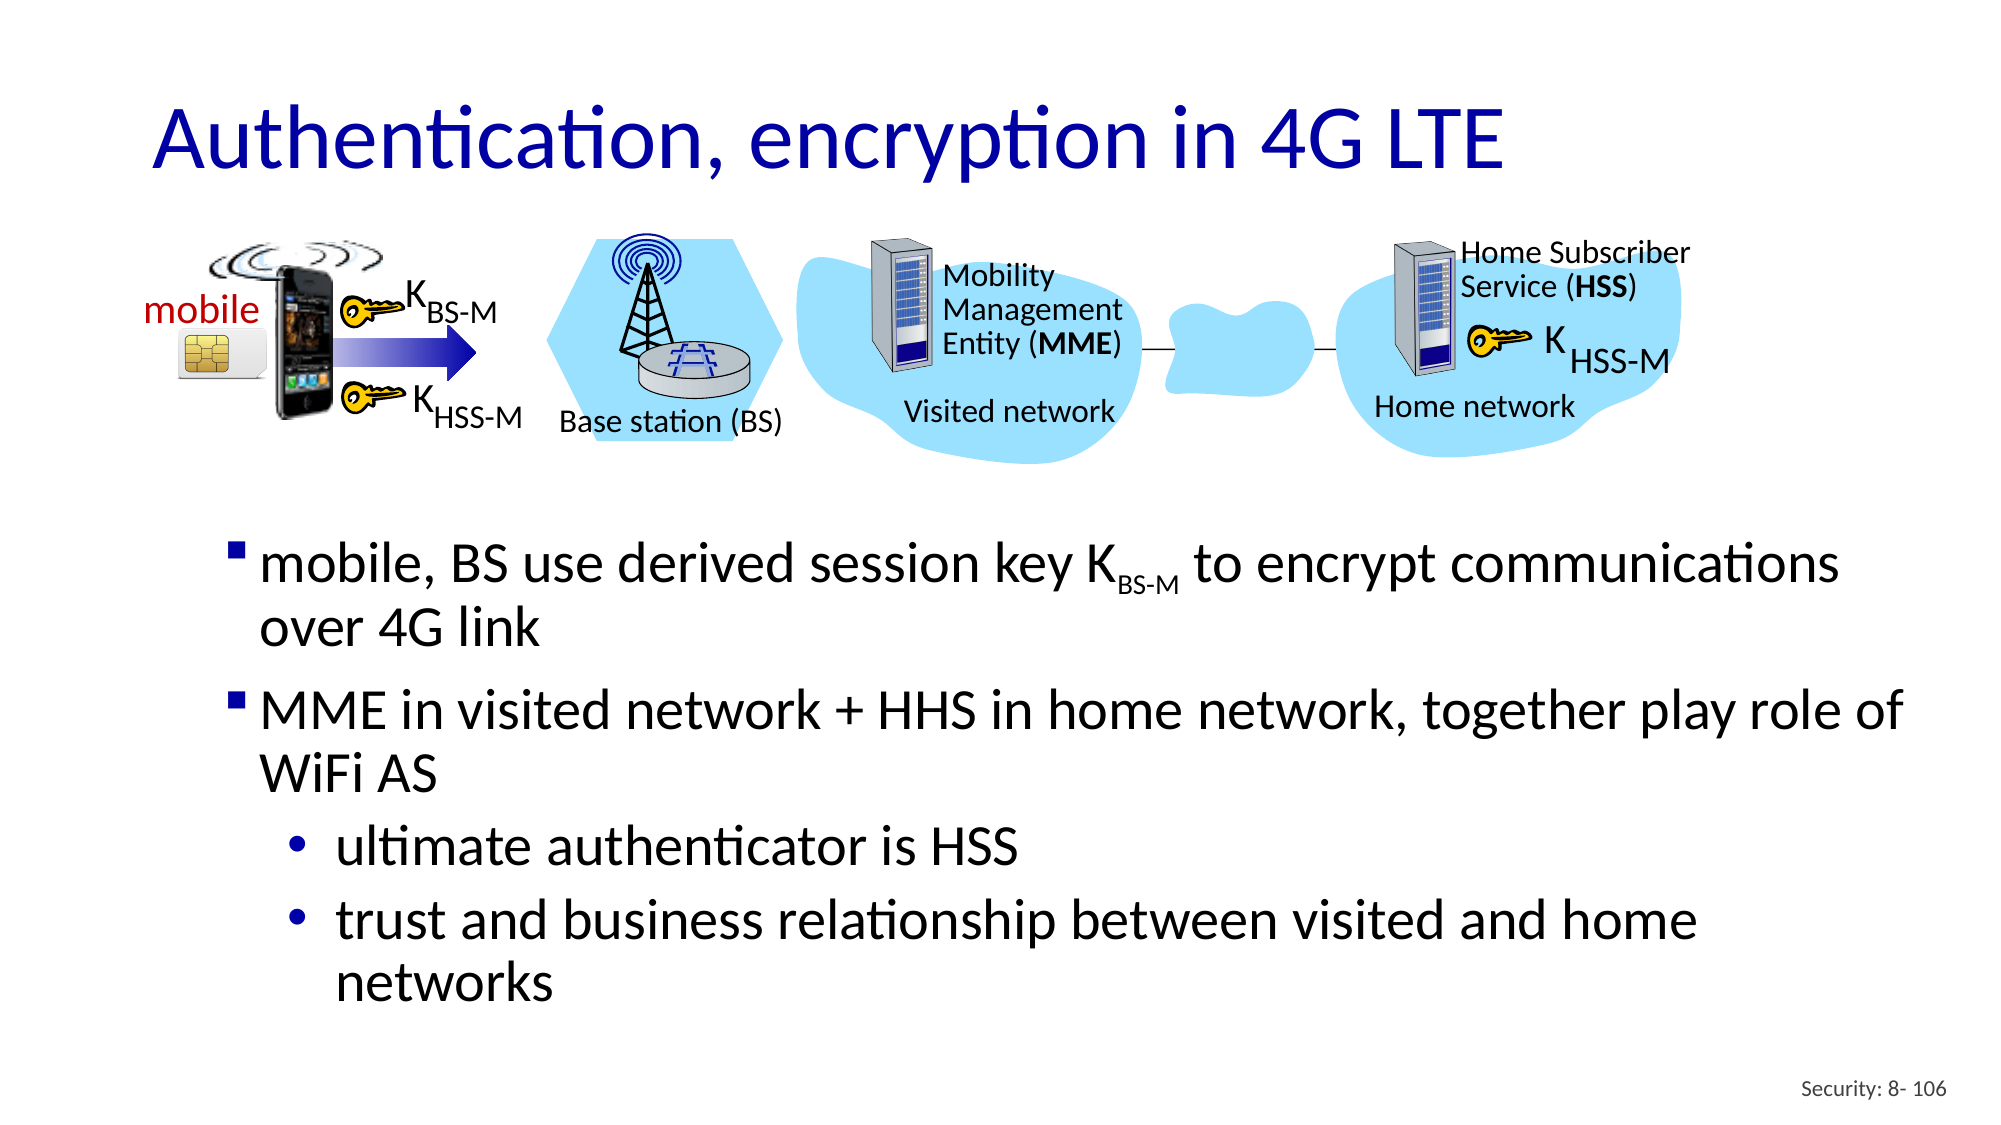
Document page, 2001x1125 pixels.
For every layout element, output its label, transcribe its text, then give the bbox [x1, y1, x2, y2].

text_box Authentication, encryption in 4G LTE [137, 65, 1863, 213]
text_box mobile, BS use derived session key KBS-M to encrypt communications over 4G link MME in visited network + HHS in home network, together play role of WiFi AS ultimate authenticator is HSS trust and business relationship between visited and home networks [186, 519, 1935, 1073]
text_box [128, 228, 1722, 470]
slide_number Security: 8- 106 [1512, 1056, 1963, 1117]
